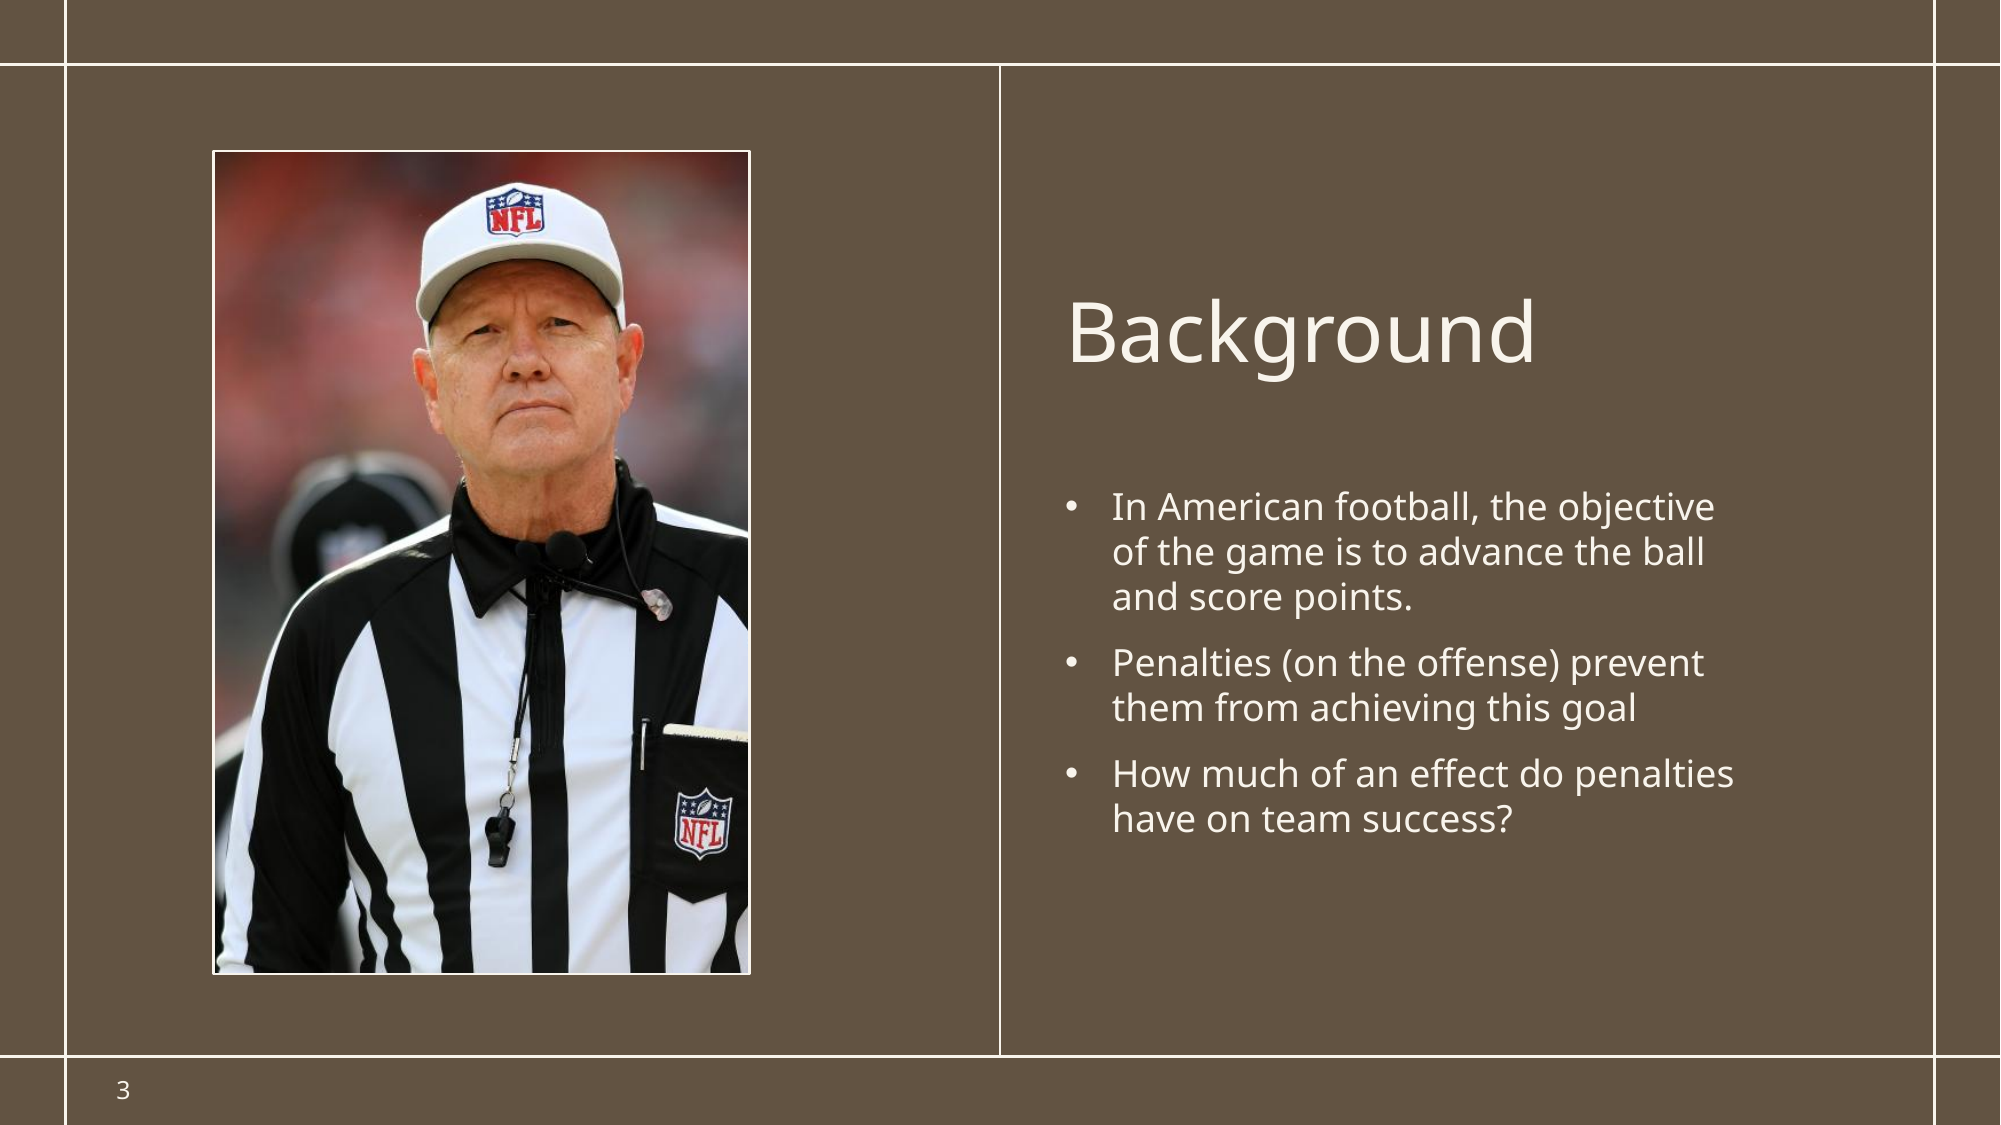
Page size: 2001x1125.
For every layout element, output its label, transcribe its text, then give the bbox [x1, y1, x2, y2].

slide_number 3 [101, 1069, 258, 1115]
list In American football, the objective of the game is to advance the ball and score points. Penalties (on the offense) prevent them from achieving this goal How much of an effect do penalties have on team success? [1050, 475, 1767, 809]
picture [214, 152, 749, 973]
title Background [1050, 201, 1824, 471]
